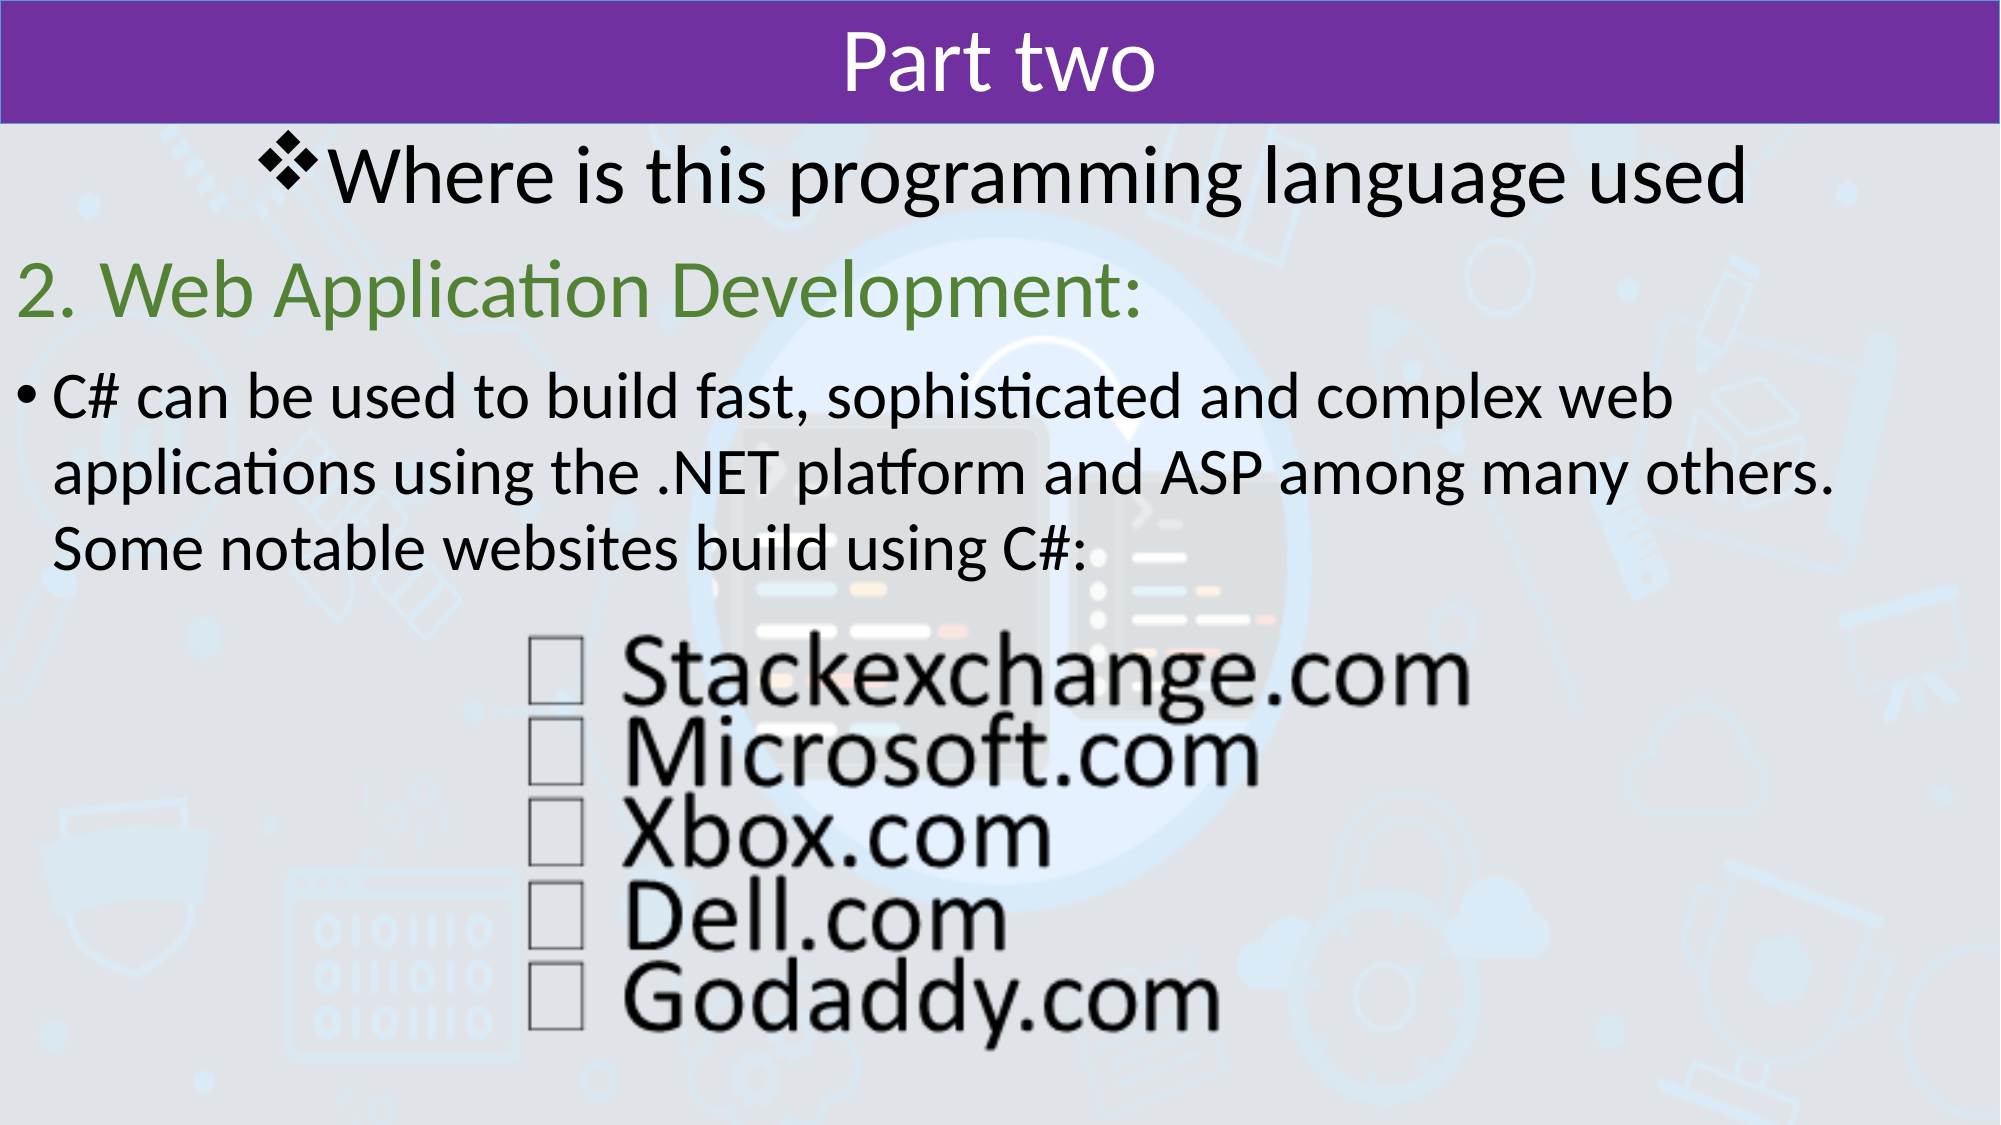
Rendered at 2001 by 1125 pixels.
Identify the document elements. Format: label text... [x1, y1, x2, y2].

list Where is this programming language used Web Application Development: C# can be used to build fast, sophisticated and complex web applications using the .NET platform and ASP among many others. Some notable websites build using C#: [0, 124, 2000, 1125]
picture [459, 565, 1540, 1125]
title Part two [0, 0, 2000, 124]
